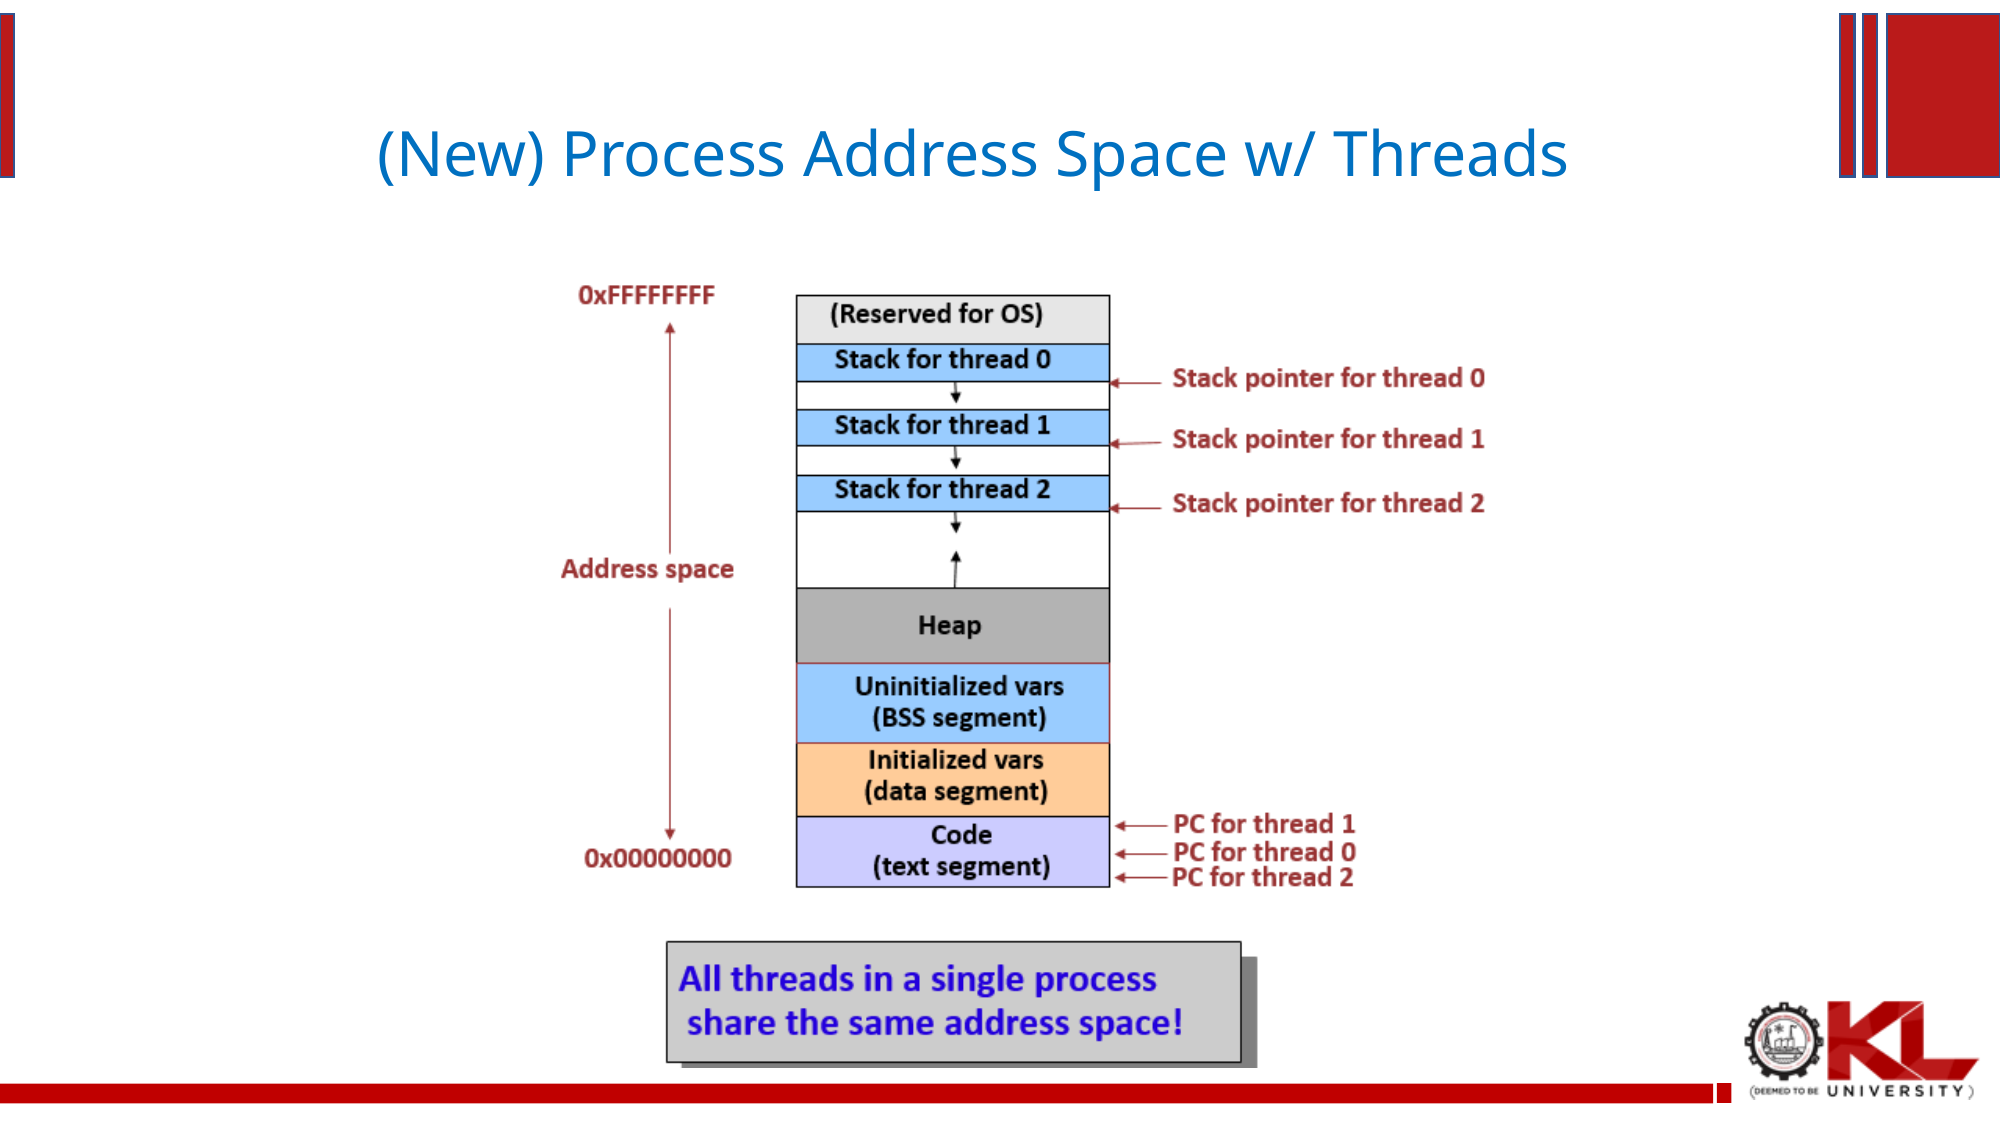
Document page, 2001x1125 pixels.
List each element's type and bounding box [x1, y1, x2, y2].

picture [549, 270, 1508, 1068]
text_box [0, 0, 2000, 1104]
